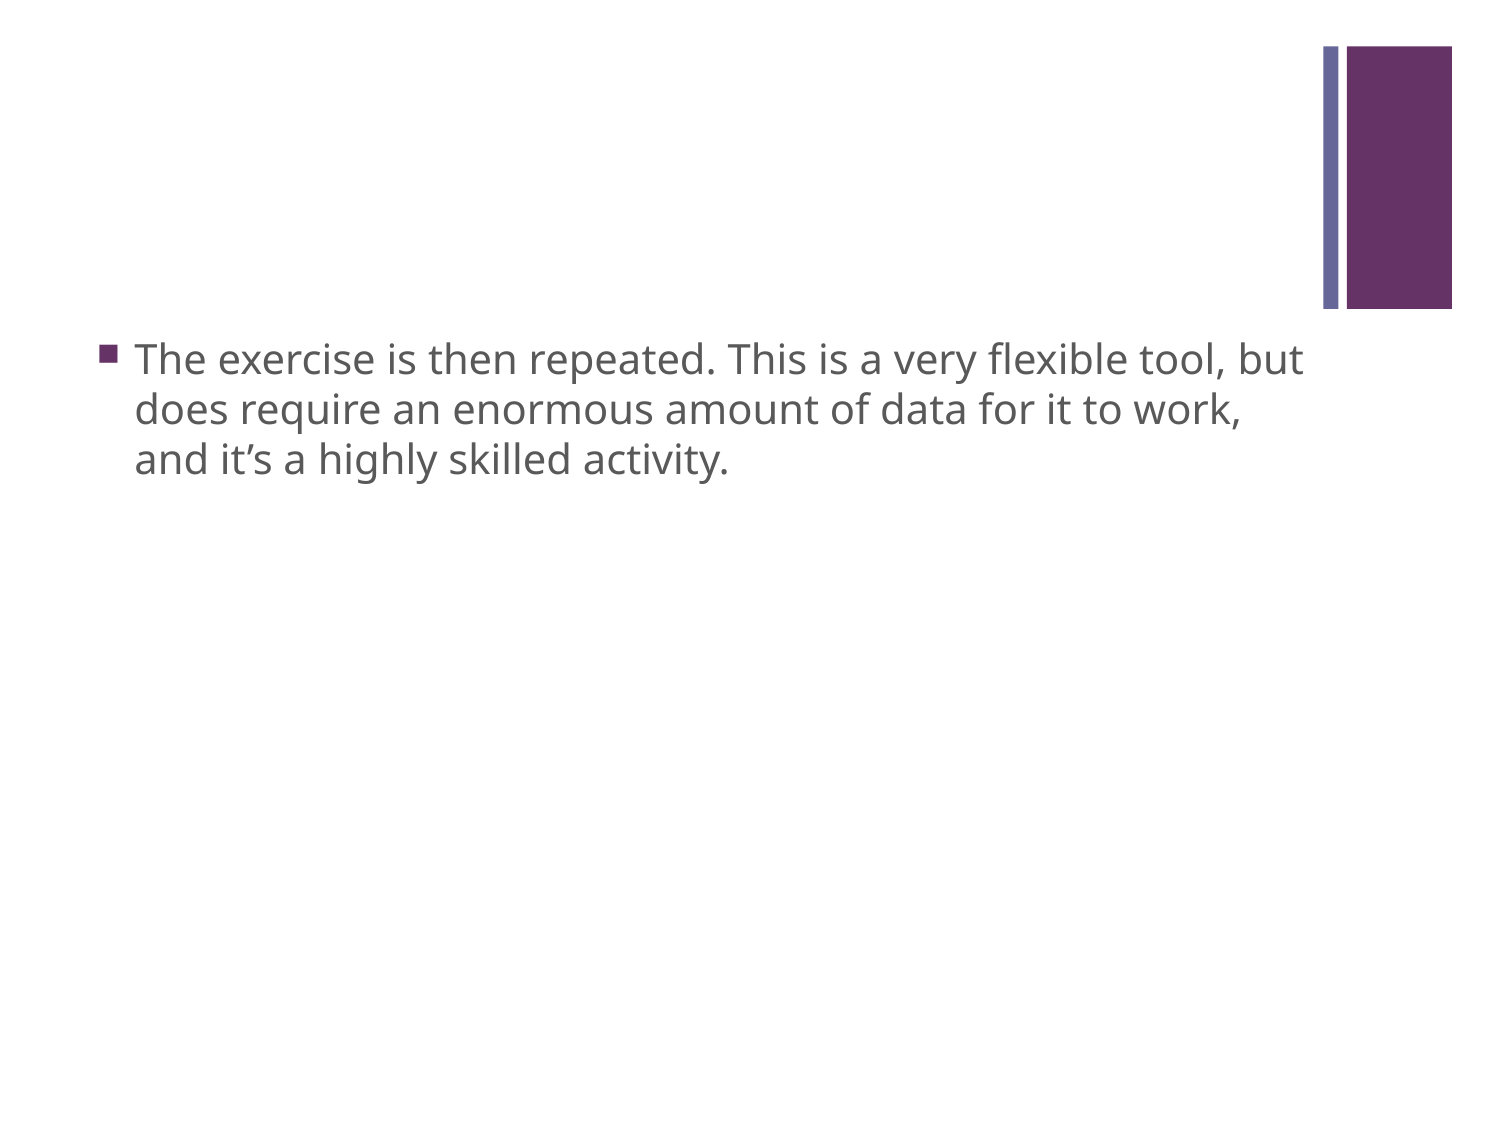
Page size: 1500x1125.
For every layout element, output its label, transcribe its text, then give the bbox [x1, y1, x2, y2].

list The exercise is then repeated. This is a very flexible tool, but does require an enormous amount of data for it to work, and it’s a highly skilled activity. [81, 324, 1322, 1005]
